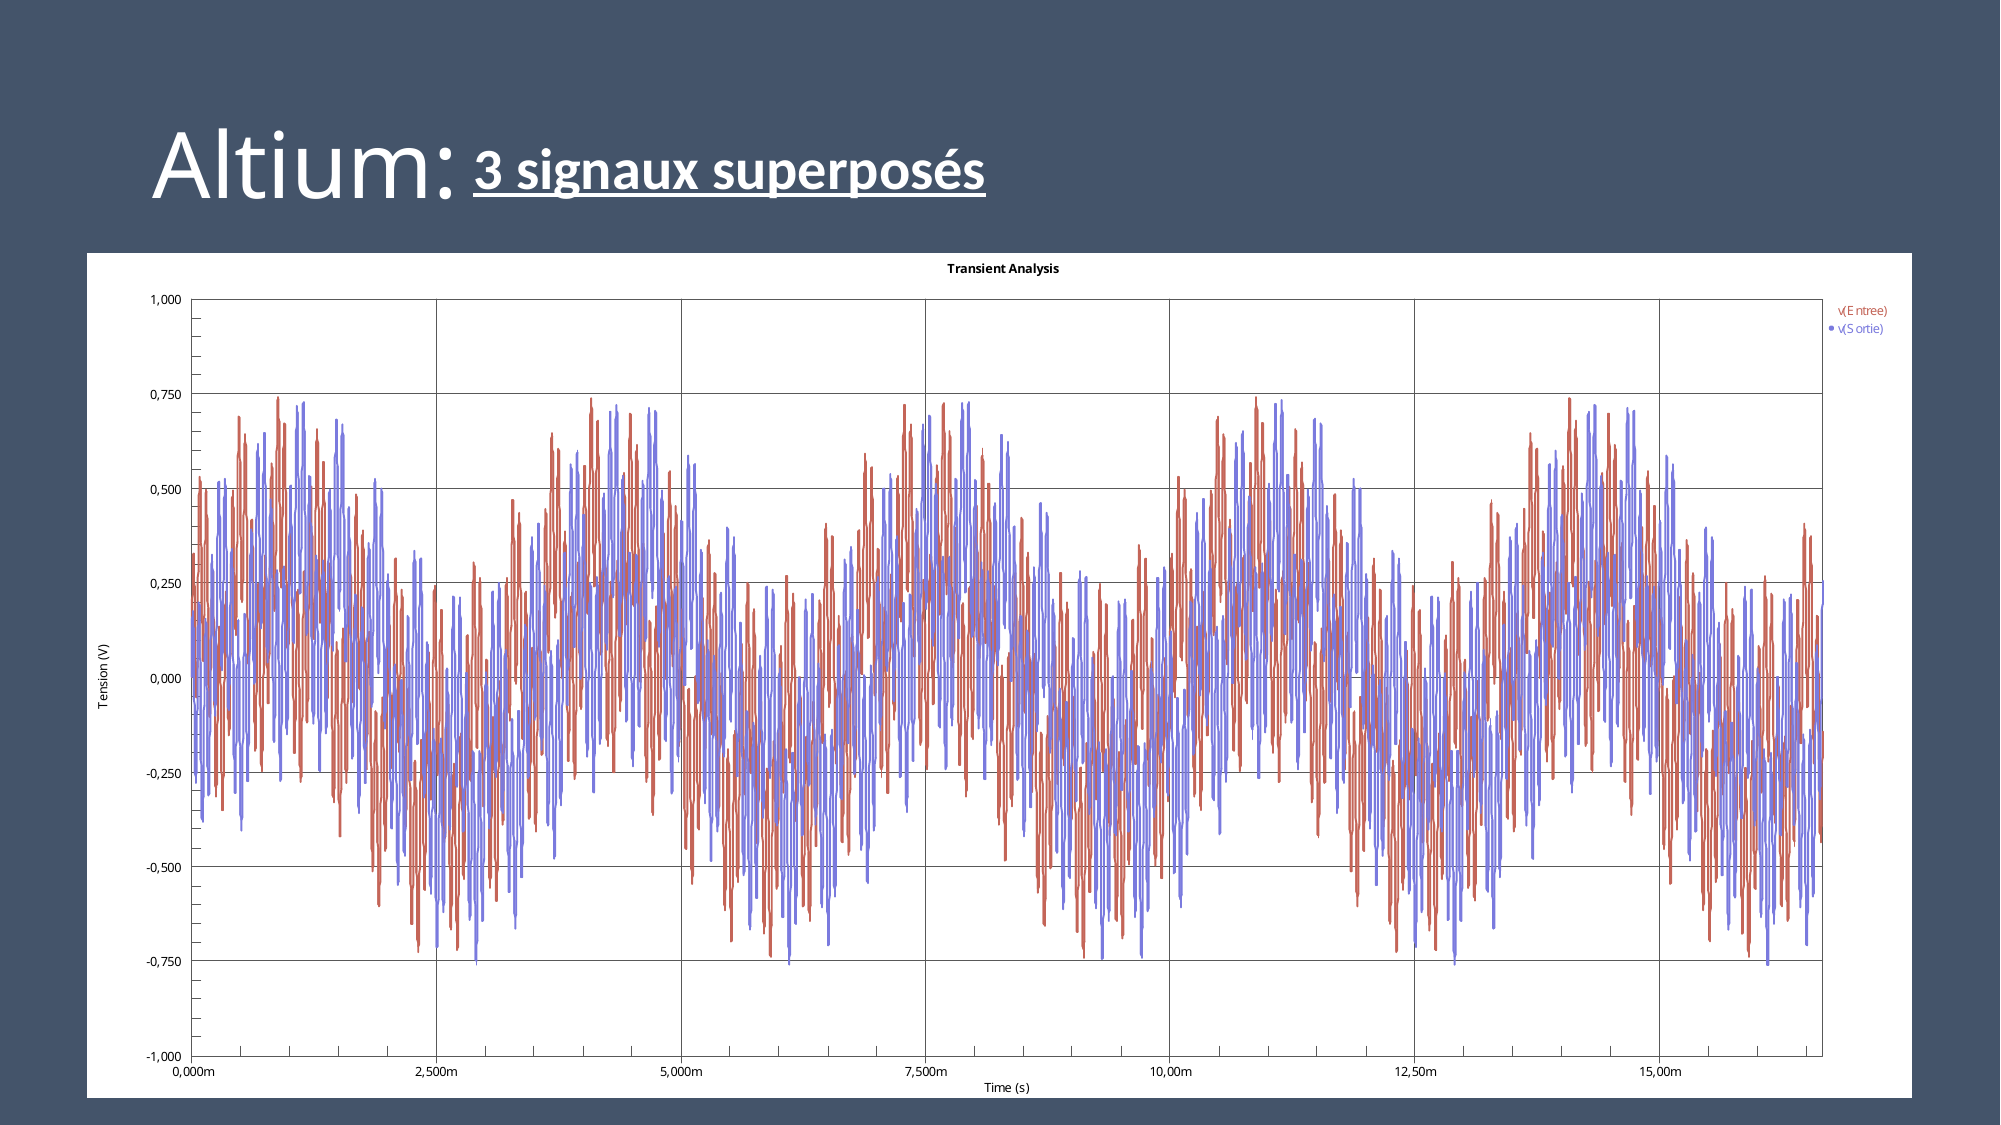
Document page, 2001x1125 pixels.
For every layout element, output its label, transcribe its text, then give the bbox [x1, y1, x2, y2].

title Altium: [137, 59, 1863, 253]
picture [86, 253, 1914, 1099]
text_box 3 signaux superposés [458, 131, 1879, 253]
